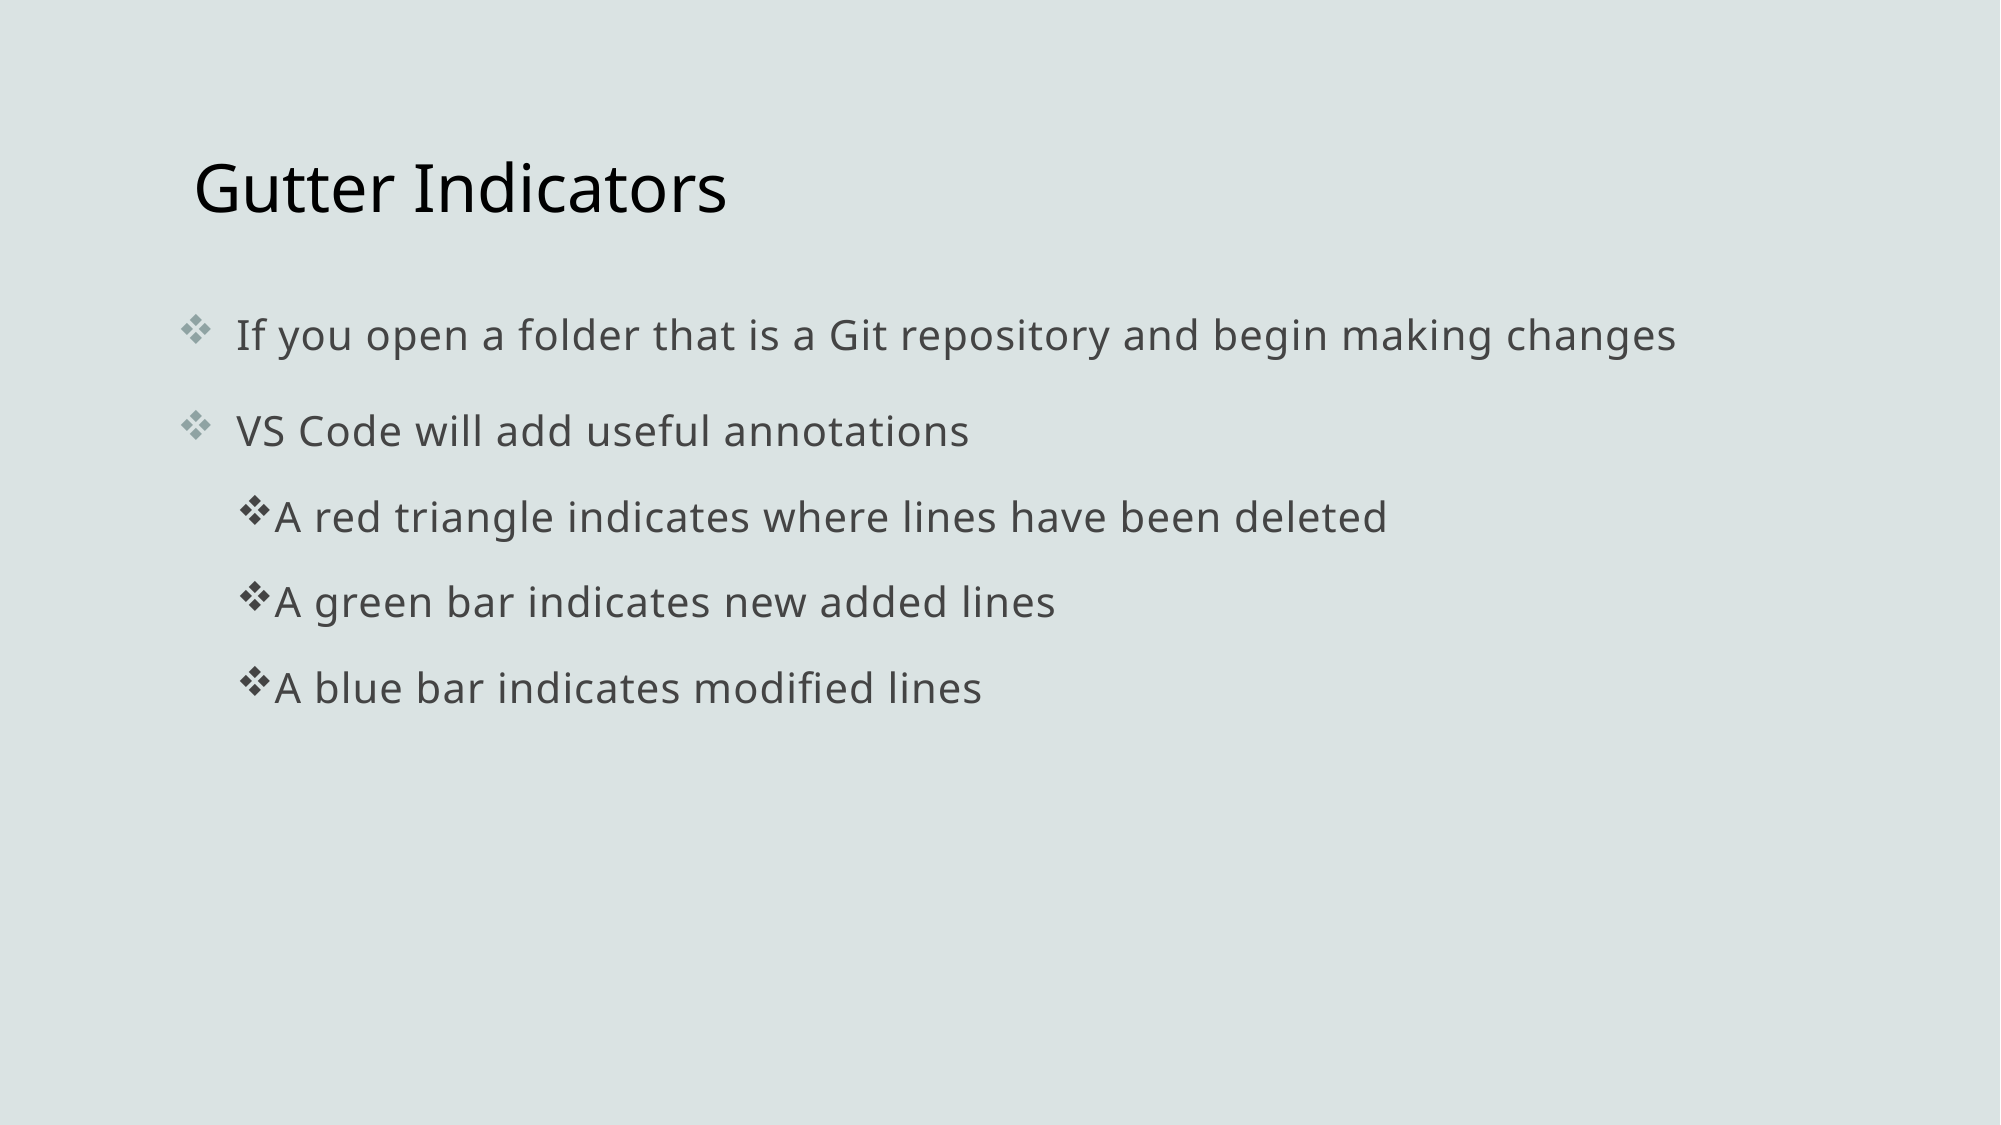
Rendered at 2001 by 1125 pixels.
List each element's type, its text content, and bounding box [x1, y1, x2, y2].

title Gutter Indicators [178, 50, 1838, 234]
list If you open a folder that is a Git repository and begin making changes VS Code will add useful annotations A red triangle indicates where lines have been deleted A green bar indicates new added lines A blue bar indicates modified lines [162, 276, 1838, 940]
